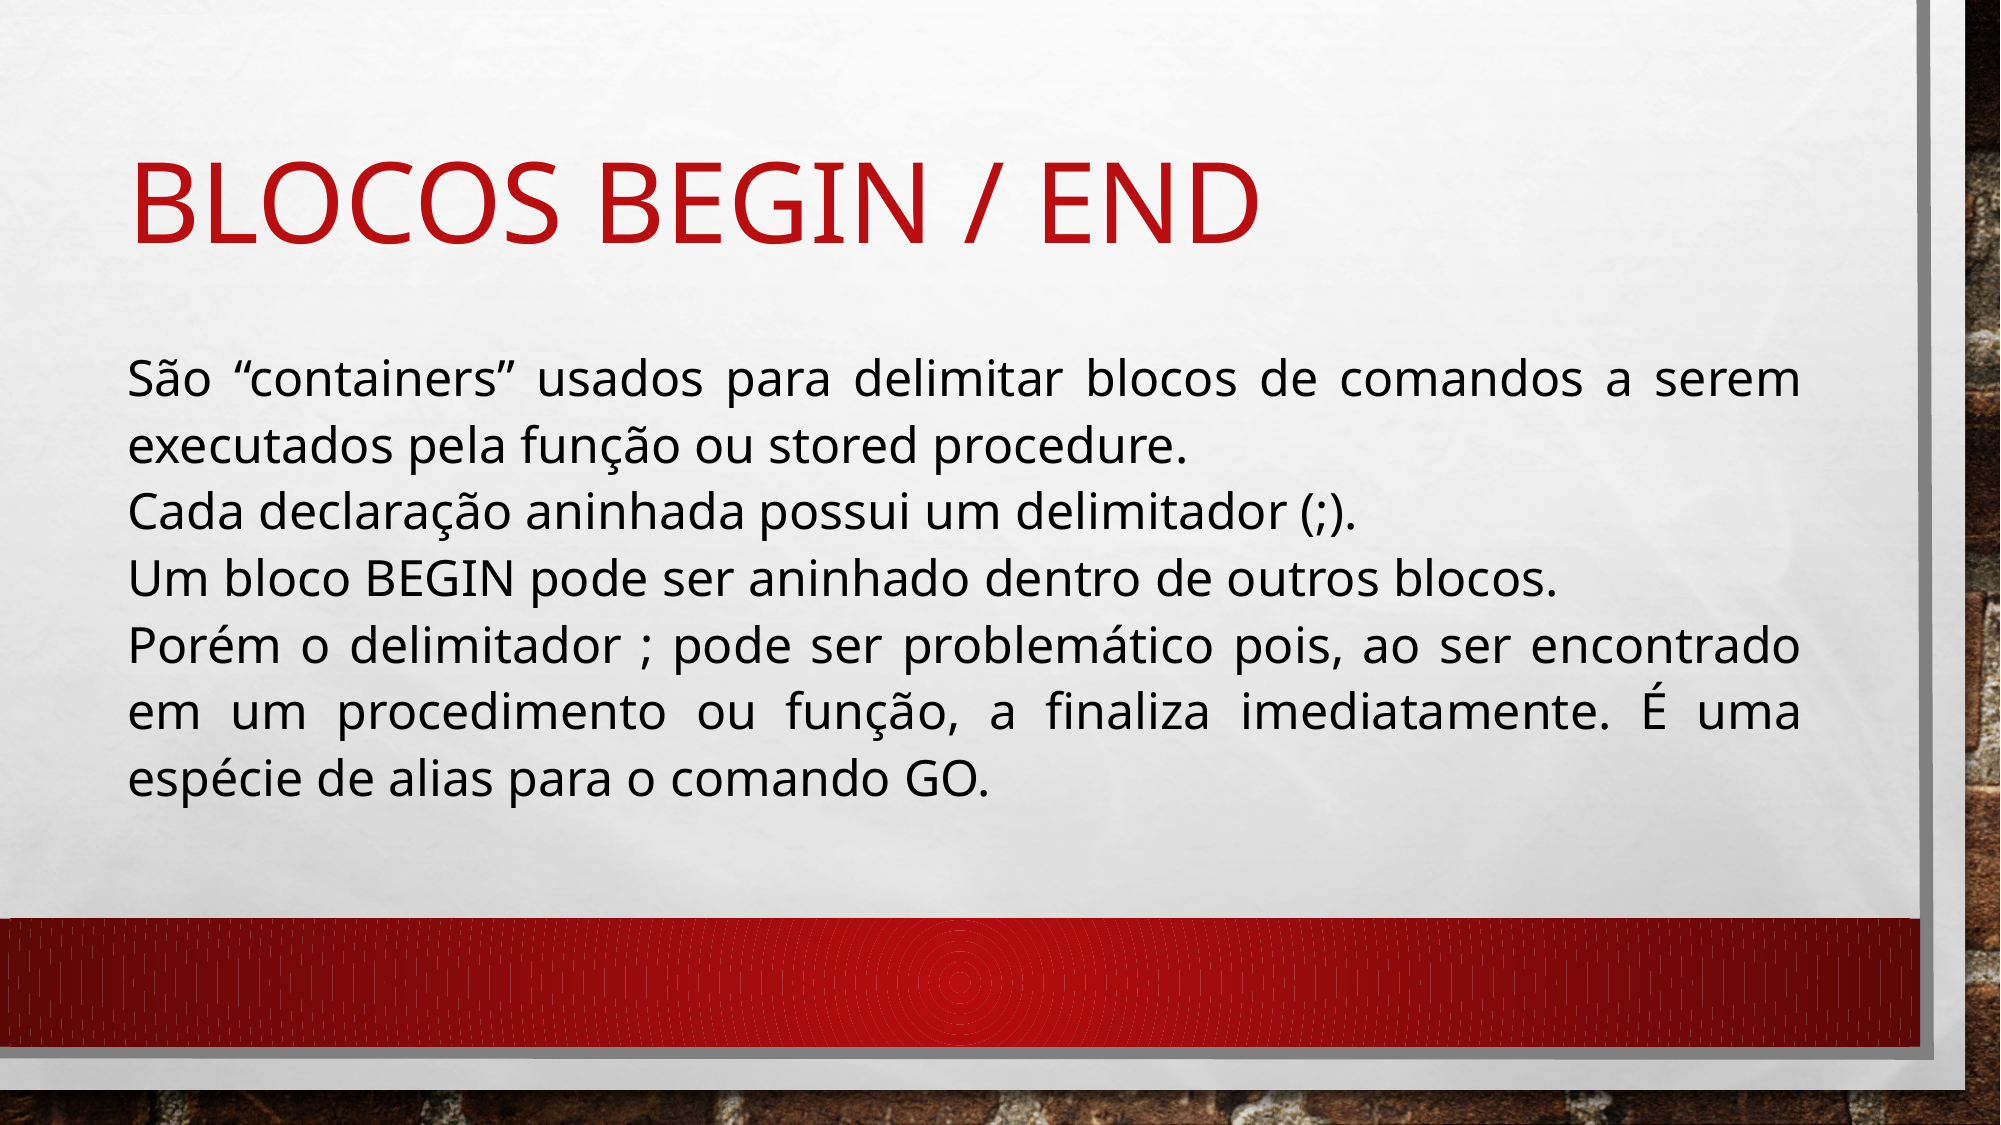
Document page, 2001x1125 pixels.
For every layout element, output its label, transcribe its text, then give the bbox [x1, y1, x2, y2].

text_box São “containers” usados para delimitar blocos de comandos a serem executados pela função ou stored procedure. Cada declaração aninhada possui um delimitador (;). Um bloco BEGIN pode ser aninhado dentro de outros blocos. Porém o delimitador ; pode ser problemático pois, ao ser encontrado em um procedimento ou função, a finaliza imediatamente. É uma espécie de alias para o comando GO. [112, 332, 1818, 814]
title Blocos BEGIN / END [112, 112, 1818, 302]
picture [0, 0, 2000, 1125]
